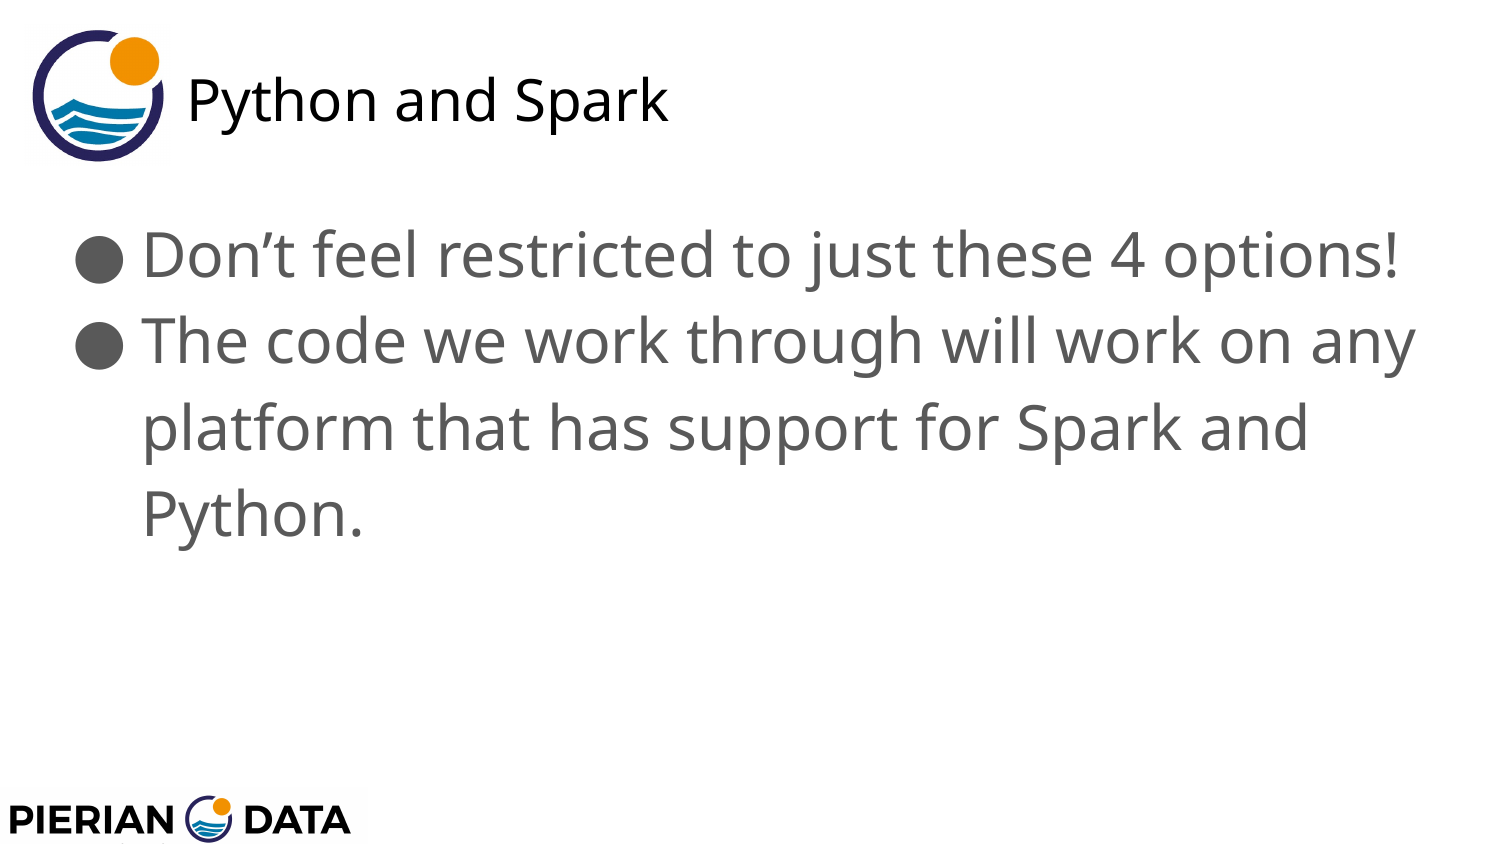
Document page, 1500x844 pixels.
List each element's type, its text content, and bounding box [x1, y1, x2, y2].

title Python and Spark [176, 48, 1449, 143]
picture [24, 24, 172, 167]
list Don’t feel restricted to just these 4 options! The code we work through will work on any platform that has support for Spark and Python. [51, 189, 1449, 750]
picture [0, 787, 368, 844]
